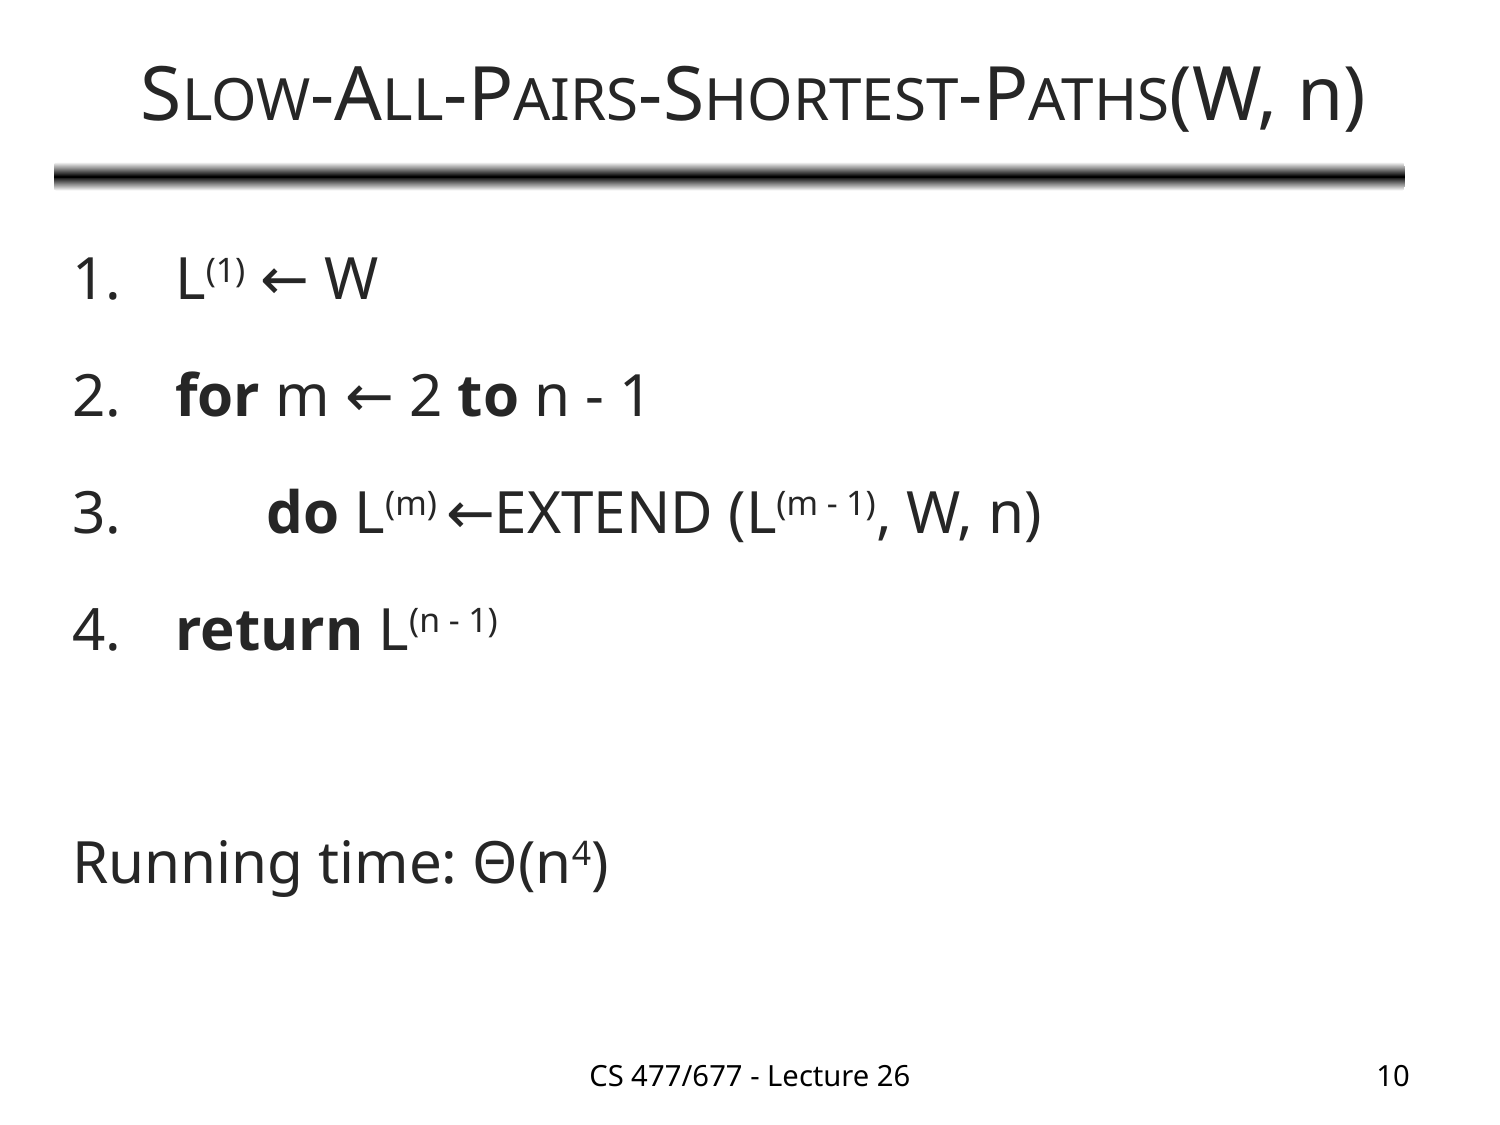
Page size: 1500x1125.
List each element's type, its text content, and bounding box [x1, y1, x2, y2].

slide_number 10 [1074, 1049, 1426, 1103]
footer CS 477/677 - Lecture 26 [512, 1049, 988, 1103]
list L(1) ← W for m ← 2 to n - 1 do L(m) ←EXTEND (L(m - 1), W, n) return L(n - 1) Running time: Θ(n4) [57, 198, 1408, 1033]
title SLOW-ALL-PAIRS-SHORTEST-PATHS(W, n) [55, 16, 1452, 166]
